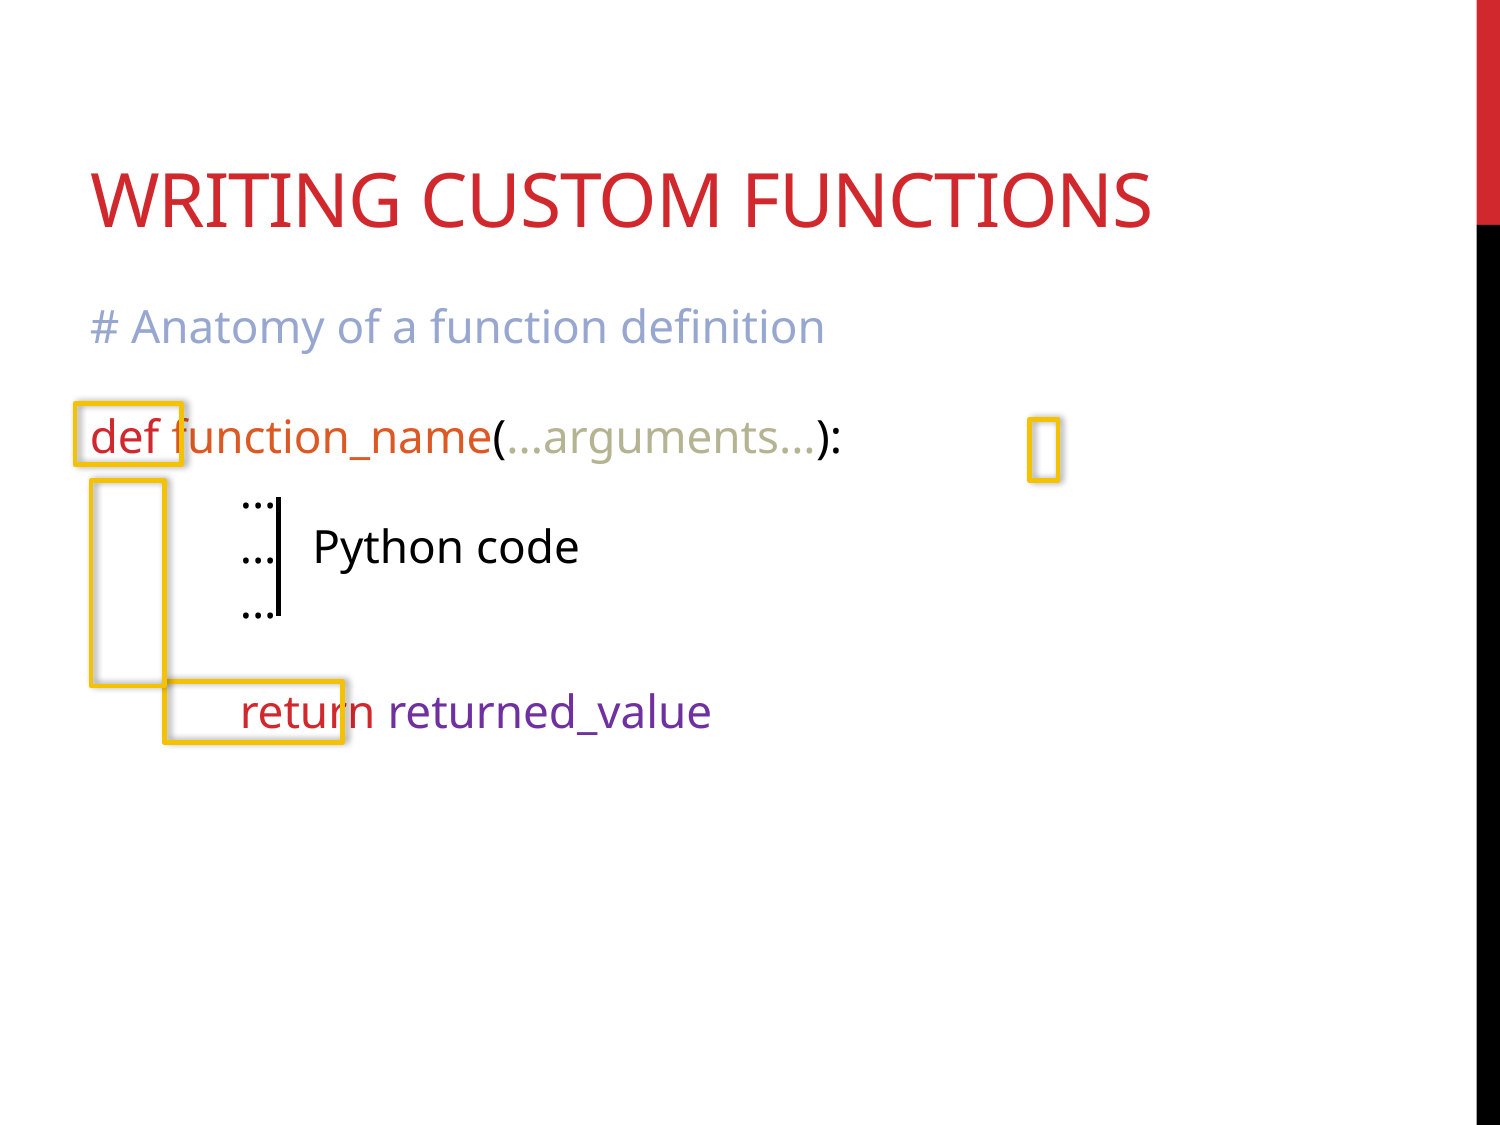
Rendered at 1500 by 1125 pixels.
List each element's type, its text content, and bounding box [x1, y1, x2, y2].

text_box [163, 681, 343, 744]
text_box [1028, 418, 1059, 481]
text_box [74, 403, 182, 466]
text_box [90, 479, 165, 687]
text_box # Anatomy of a function definition def function_name(...arguments...): ... ... Python code ... return returned_value [74, 290, 1443, 910]
title writing custom functions [75, 25, 1325, 250]
